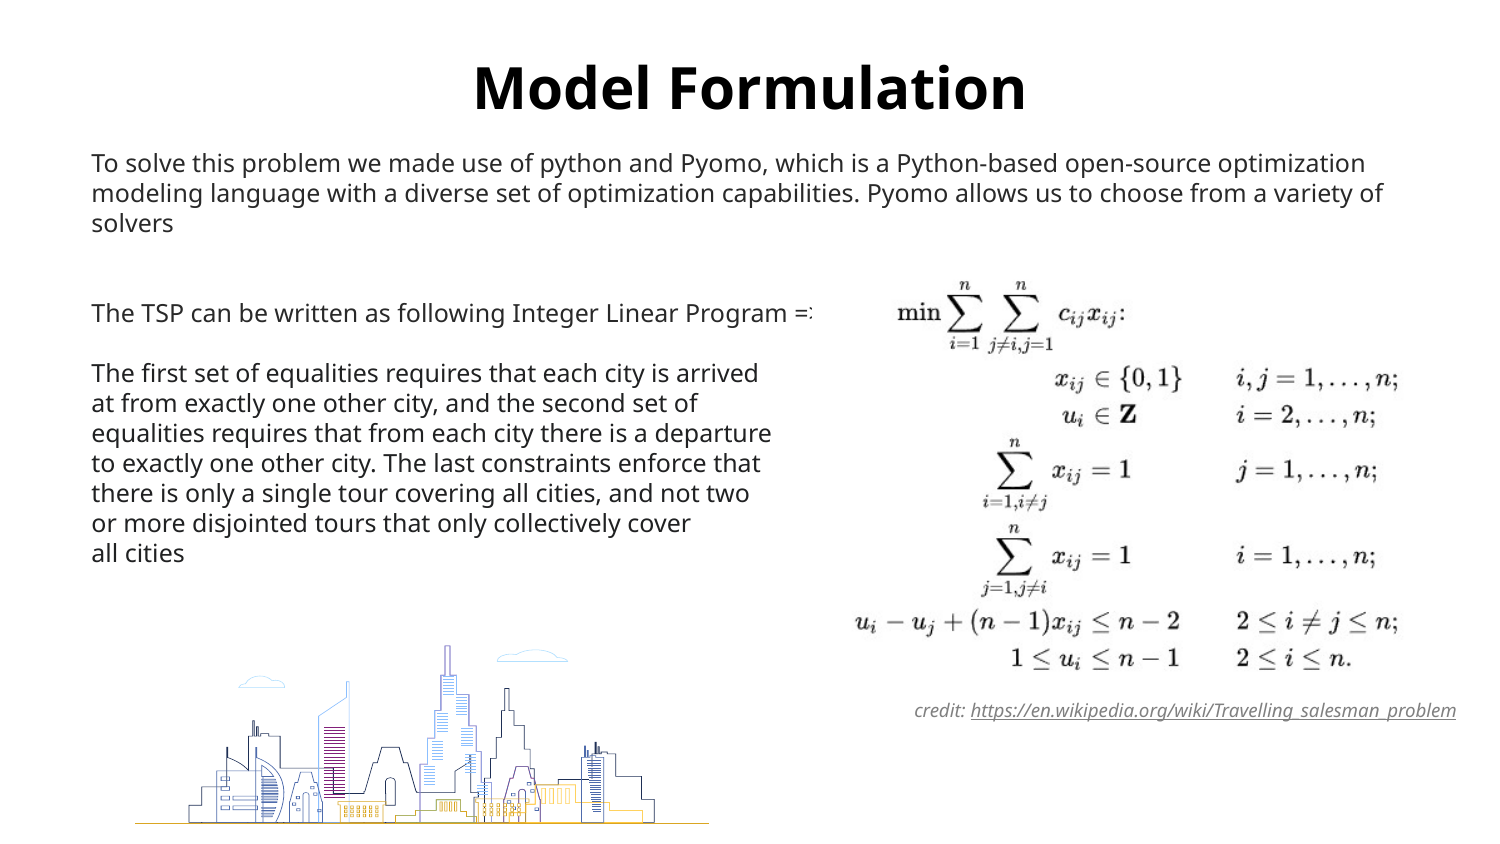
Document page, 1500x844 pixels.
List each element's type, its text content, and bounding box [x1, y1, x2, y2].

text_box To solve this problem we made use of python and Pyomo, which is a Python-based open-source optimization modeling language with a diverse set of optimization capabilities. Pyomo allows us to choose from a variety of solvers The TSP can be written as following Integer Linear Program => The first set of equalities requires that each city is arrived at from exactly one other city, and the second set of equalities requires that from each city there is a departure to exactly one other city. The last constraints enforce that there is only a single tour covering all cities, and not two or more disjointed tours that only collectively cover all cities [76, 140, 1442, 575]
picture [812, 270, 1451, 680]
text_box credit: https://en.wikipedia.org/wiki/Travelling_salesman_problem [899, 690, 1500, 732]
text_box Model Formulation [51, 36, 1449, 131]
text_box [134, 645, 709, 825]
